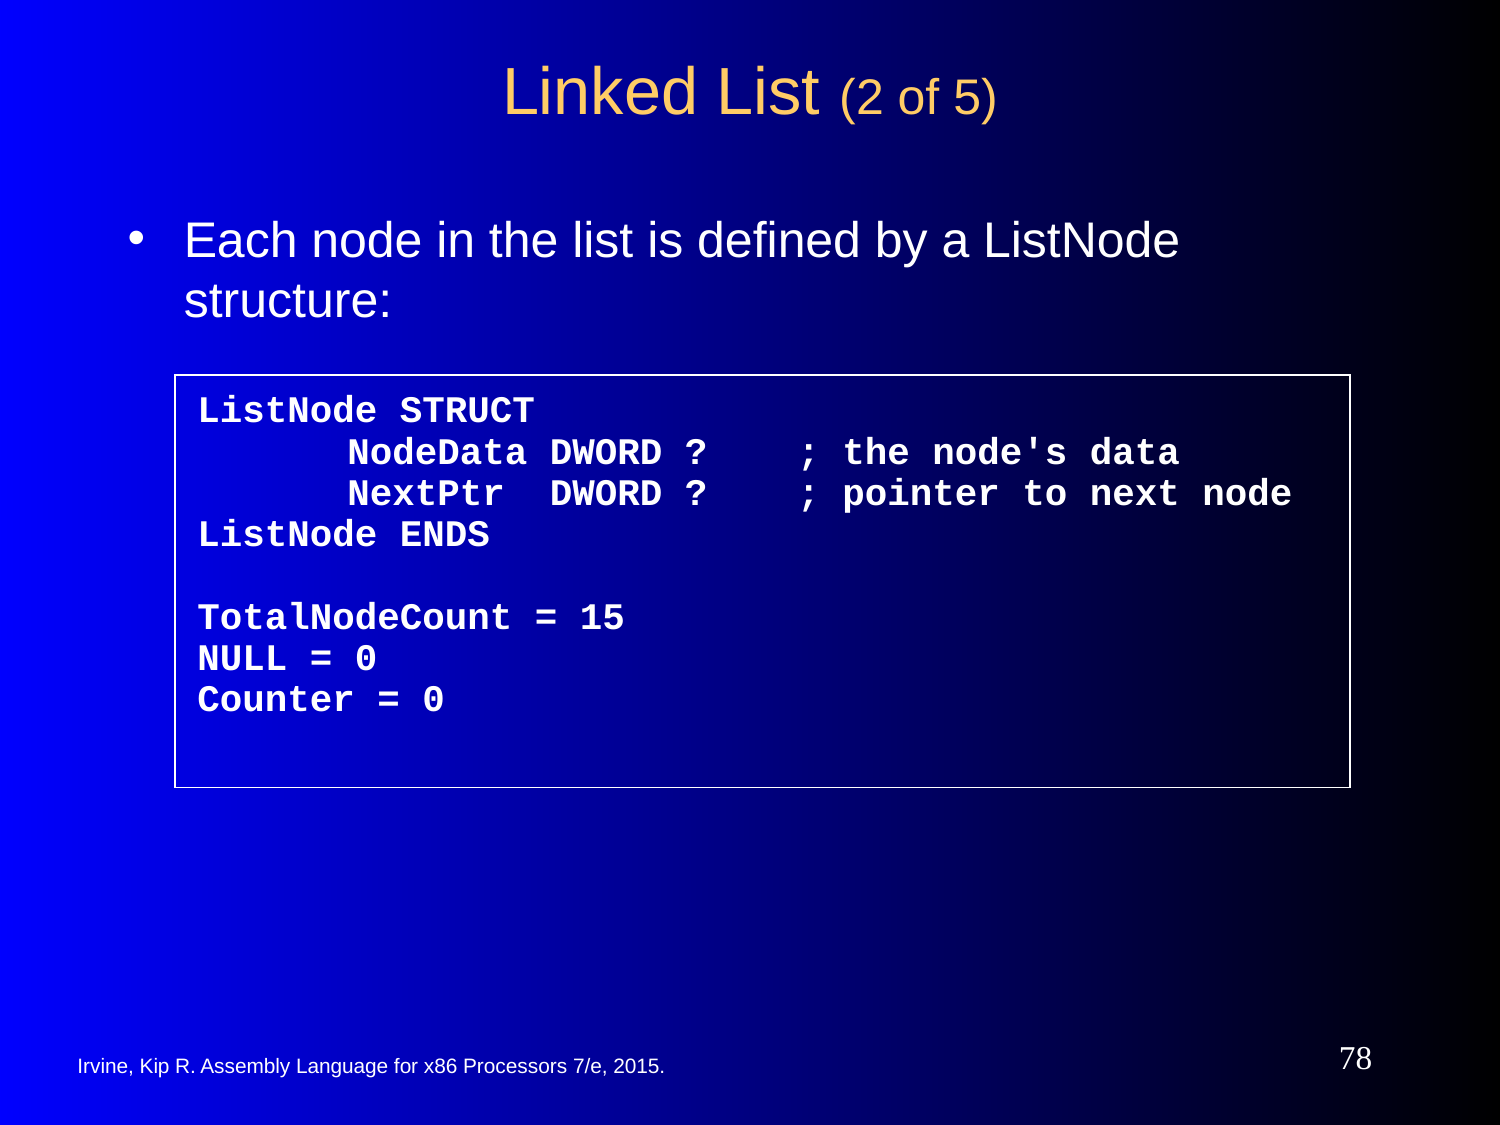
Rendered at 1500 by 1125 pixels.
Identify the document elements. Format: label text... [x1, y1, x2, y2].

slide_number ‹#› [1224, 1025, 1388, 1088]
footer Irvine, Kip R. Assembly Language for x86 Processors 7/e, 2015. [62, 1040, 775, 1091]
list Each node in the list is defined by a ListNode structure: [112, 200, 1388, 363]
title Linked List (2 of 5) [112, 37, 1388, 138]
text_box ListNode STRUCT NodeData DWORD ? ; the node's data NextPtr DWORD ? ; pointer to next node ListNode ENDS TotalNodeCount = 15 NULL = 0 Counter = 0 [174, 375, 1350, 788]
